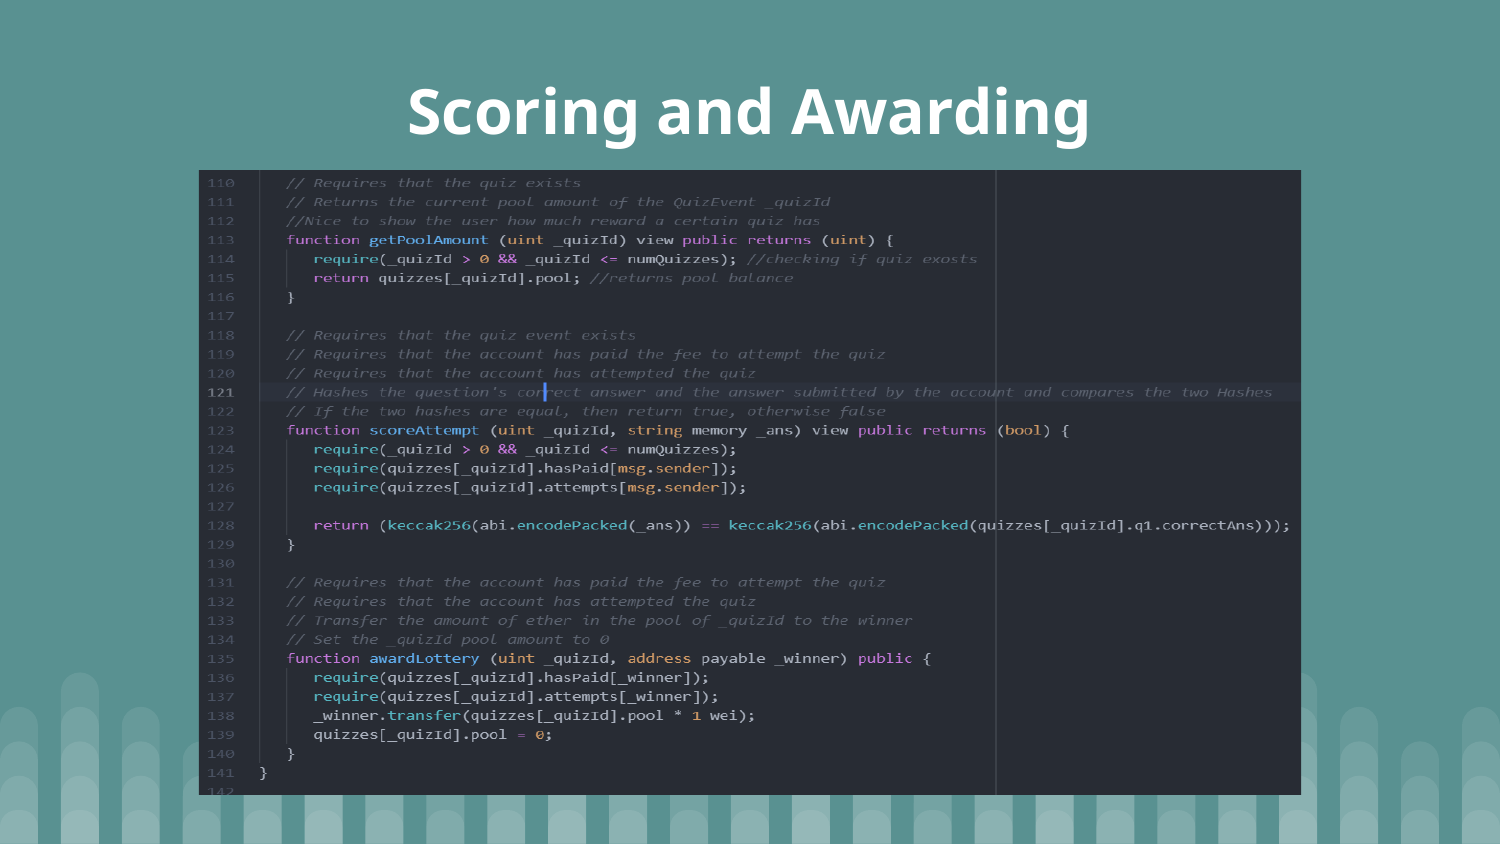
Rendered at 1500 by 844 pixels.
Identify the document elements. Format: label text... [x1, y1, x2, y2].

picture [198, 170, 1302, 795]
title Scoring and Awarding [227, 48, 1273, 169]
